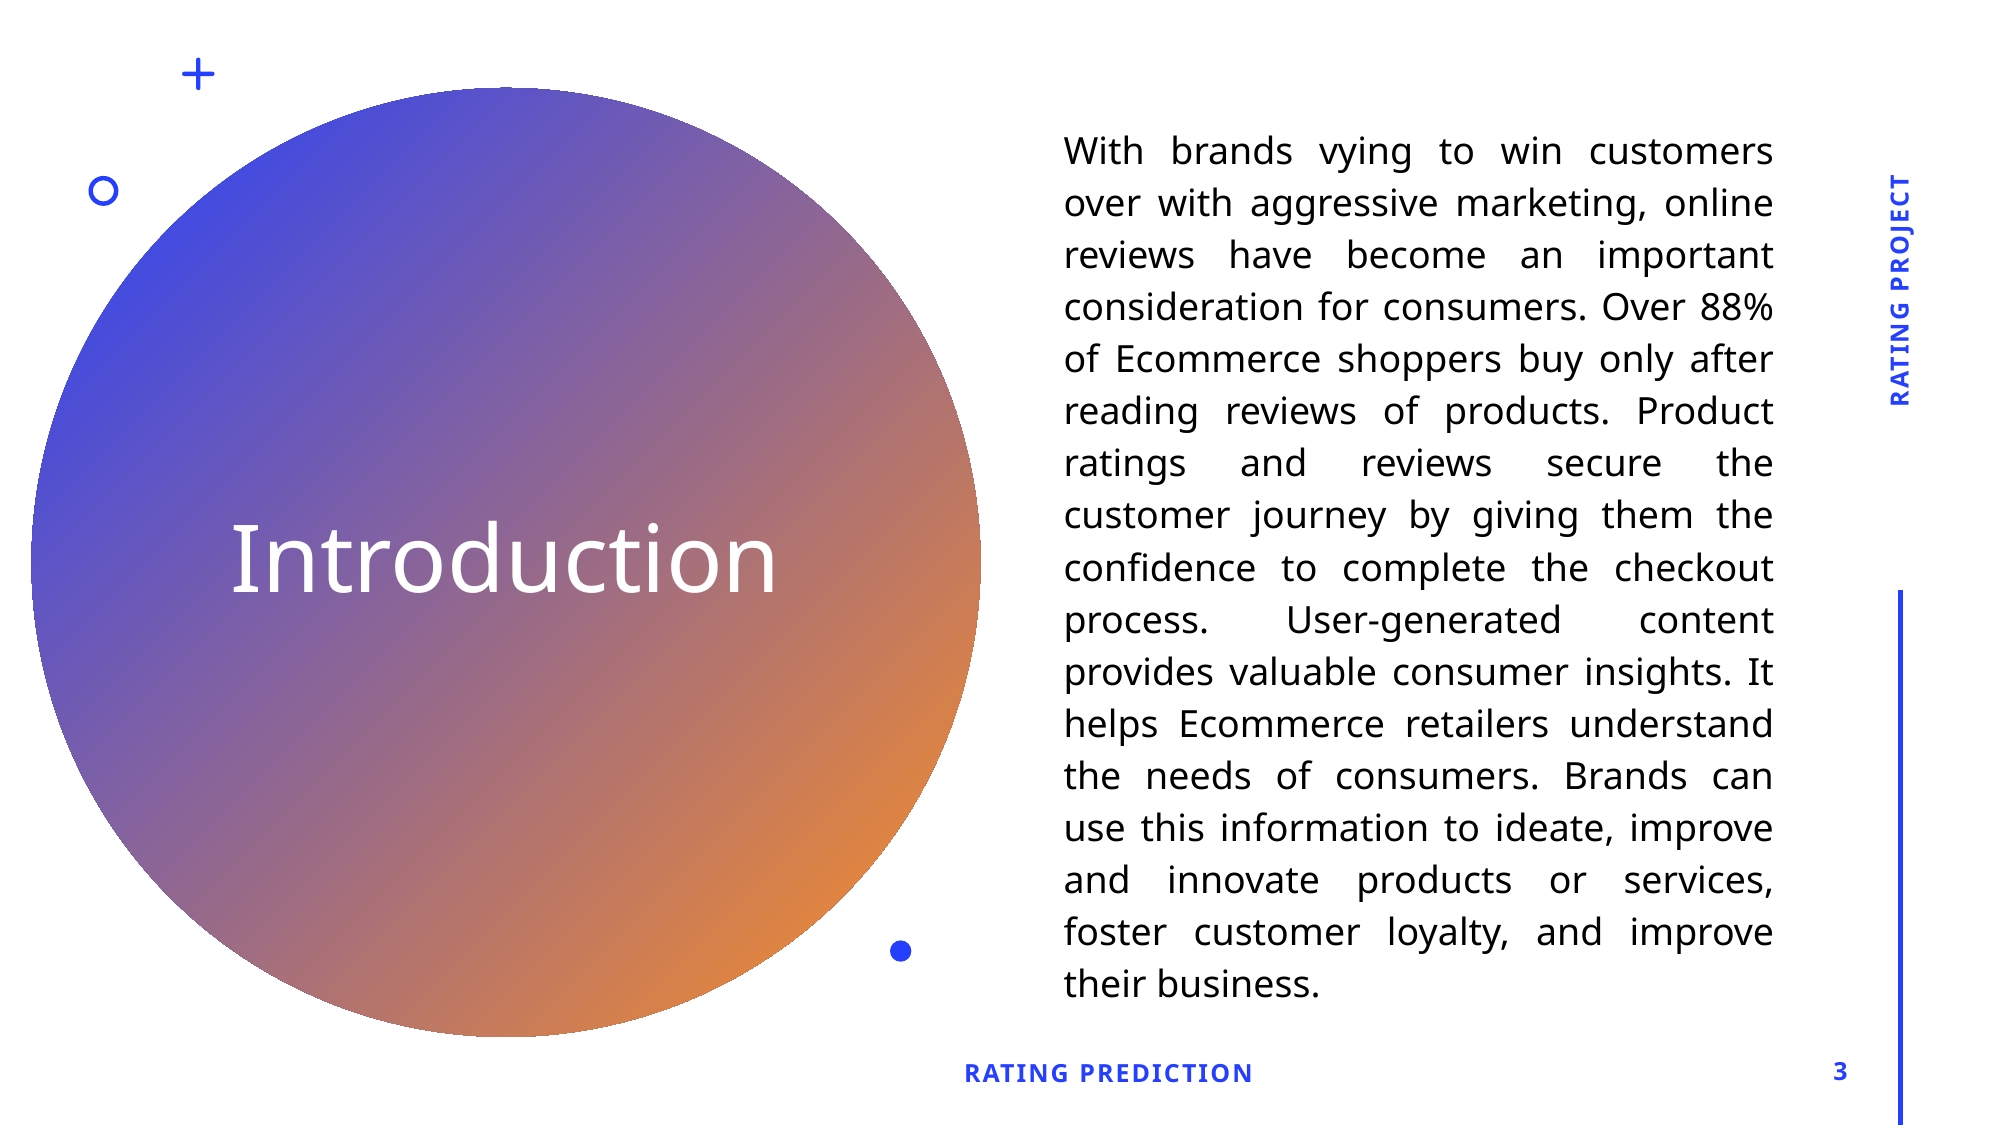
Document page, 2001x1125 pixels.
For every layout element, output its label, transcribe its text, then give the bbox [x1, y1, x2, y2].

title Introduction [142, 401, 870, 724]
footer Rating project [1870, 0, 1931, 583]
slide_number Rating Prediction [949, 1042, 1400, 1103]
list With brands vying to win customers over with aggressive marketing, online reviews have become an important consideration for consumers. Over 88% of Ecommerce shoppers buy only after reading reviews of products. Product ratings and reviews secure the customer journey by giving them the confidence to complete the checkout process. User-generated content provides valuable consumer insights. It helps Ecommerce retailers understand the needs of consumers. Brands can use this information to ideate, improve and innovate products or services, foster customer loyalty, and improve their business. [1048, 87, 1790, 1037]
slide_number 3 [1412, 1042, 1863, 1103]
